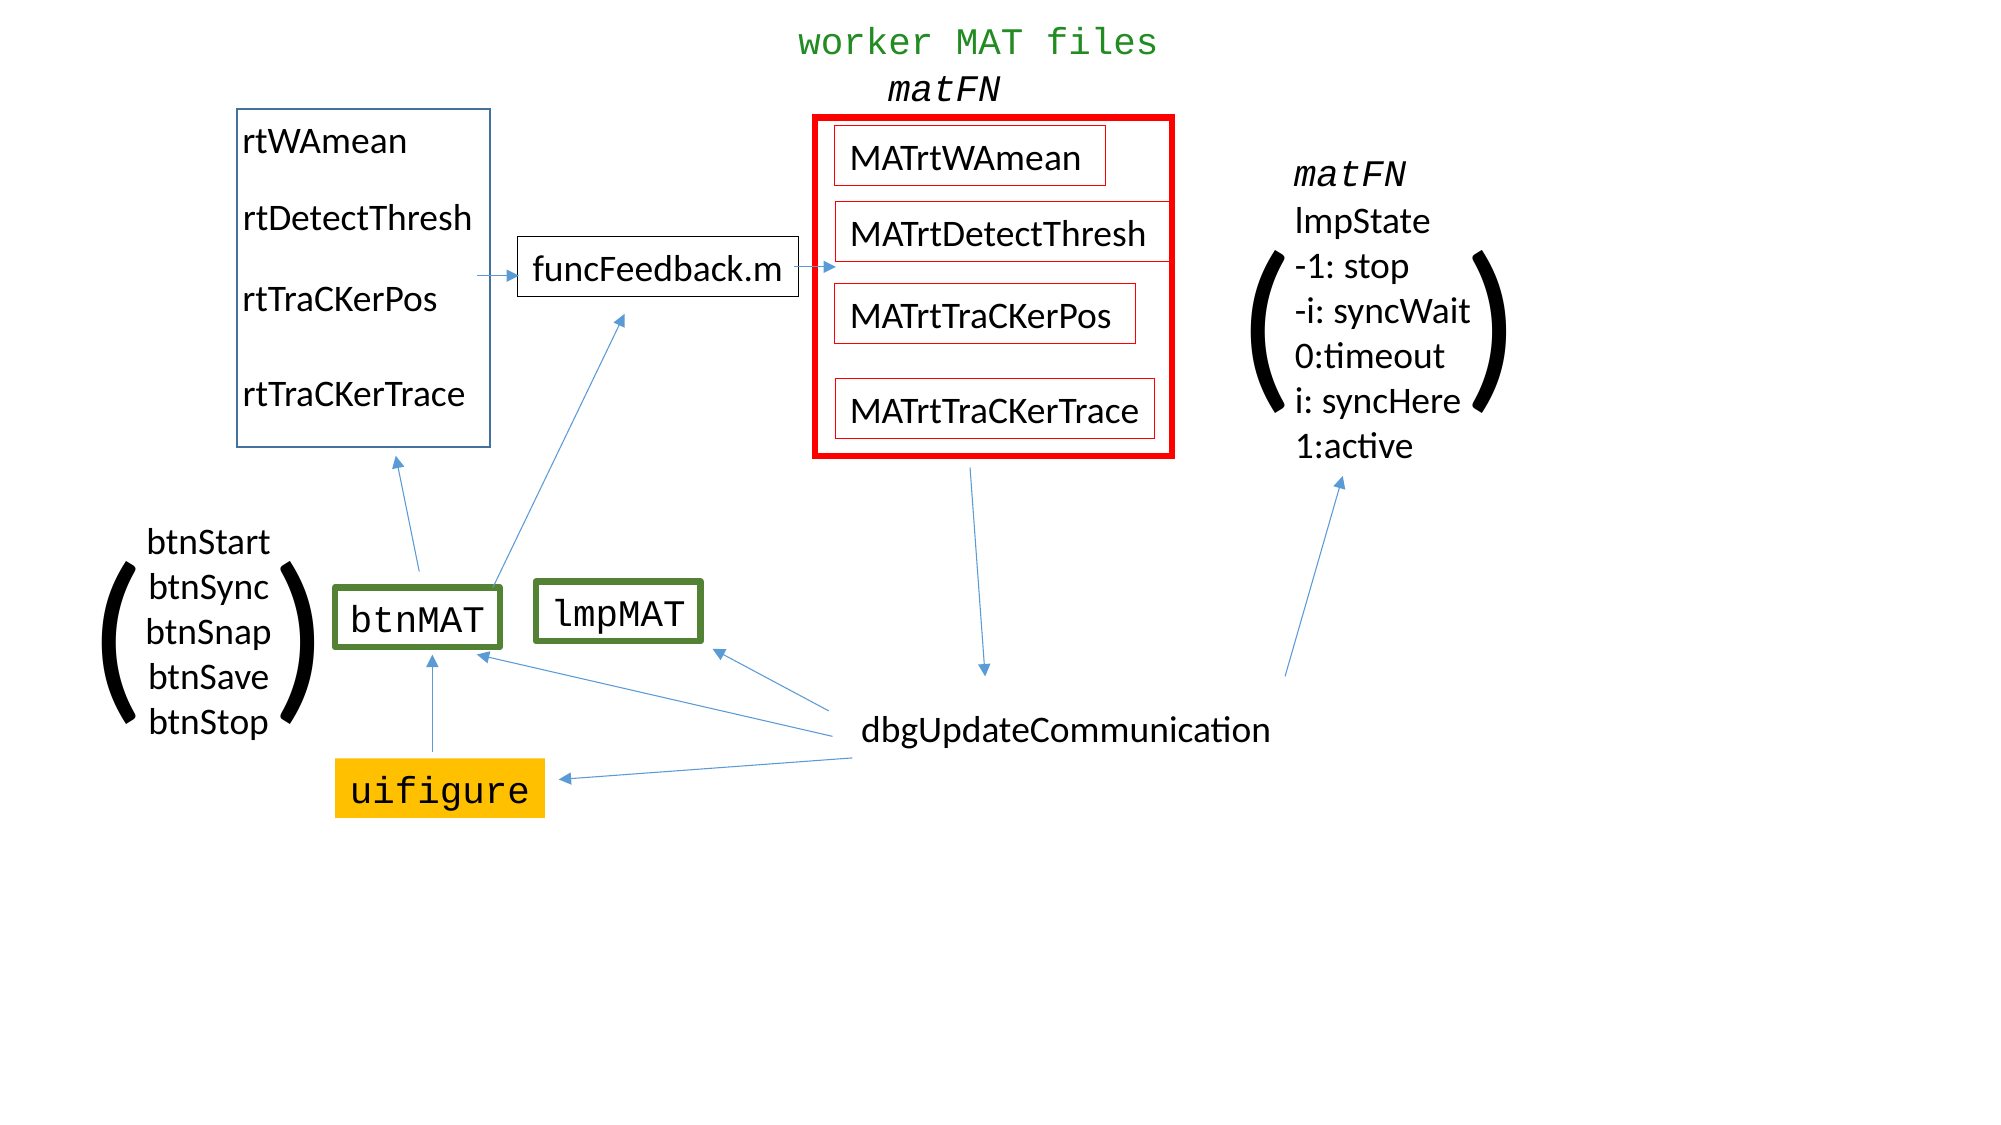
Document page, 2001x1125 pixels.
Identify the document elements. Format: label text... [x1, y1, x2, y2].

text_box worker MAT files [783, 9, 1174, 70]
text_box matFN [1279, 141, 1422, 188]
text_box dbgUpdateCommunication [846, 697, 1287, 758]
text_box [226, 108, 498, 447]
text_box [476, 654, 833, 737]
text_box lmpMAT [535, 581, 701, 642]
text_box btnMAT [346, 587, 500, 648]
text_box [558, 757, 853, 780]
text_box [395, 455, 420, 572]
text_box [71, 503, 346, 752]
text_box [712, 648, 829, 654]
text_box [970, 467, 986, 677]
text_box uifigure [335, 758, 545, 818]
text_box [814, 117, 1173, 456]
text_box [1221, 188, 1538, 476]
text_box funcFeedback.m [517, 236, 799, 297]
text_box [492, 313, 625, 588]
text_box matFN [873, 70, 1016, 114]
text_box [1285, 475, 1343, 677]
